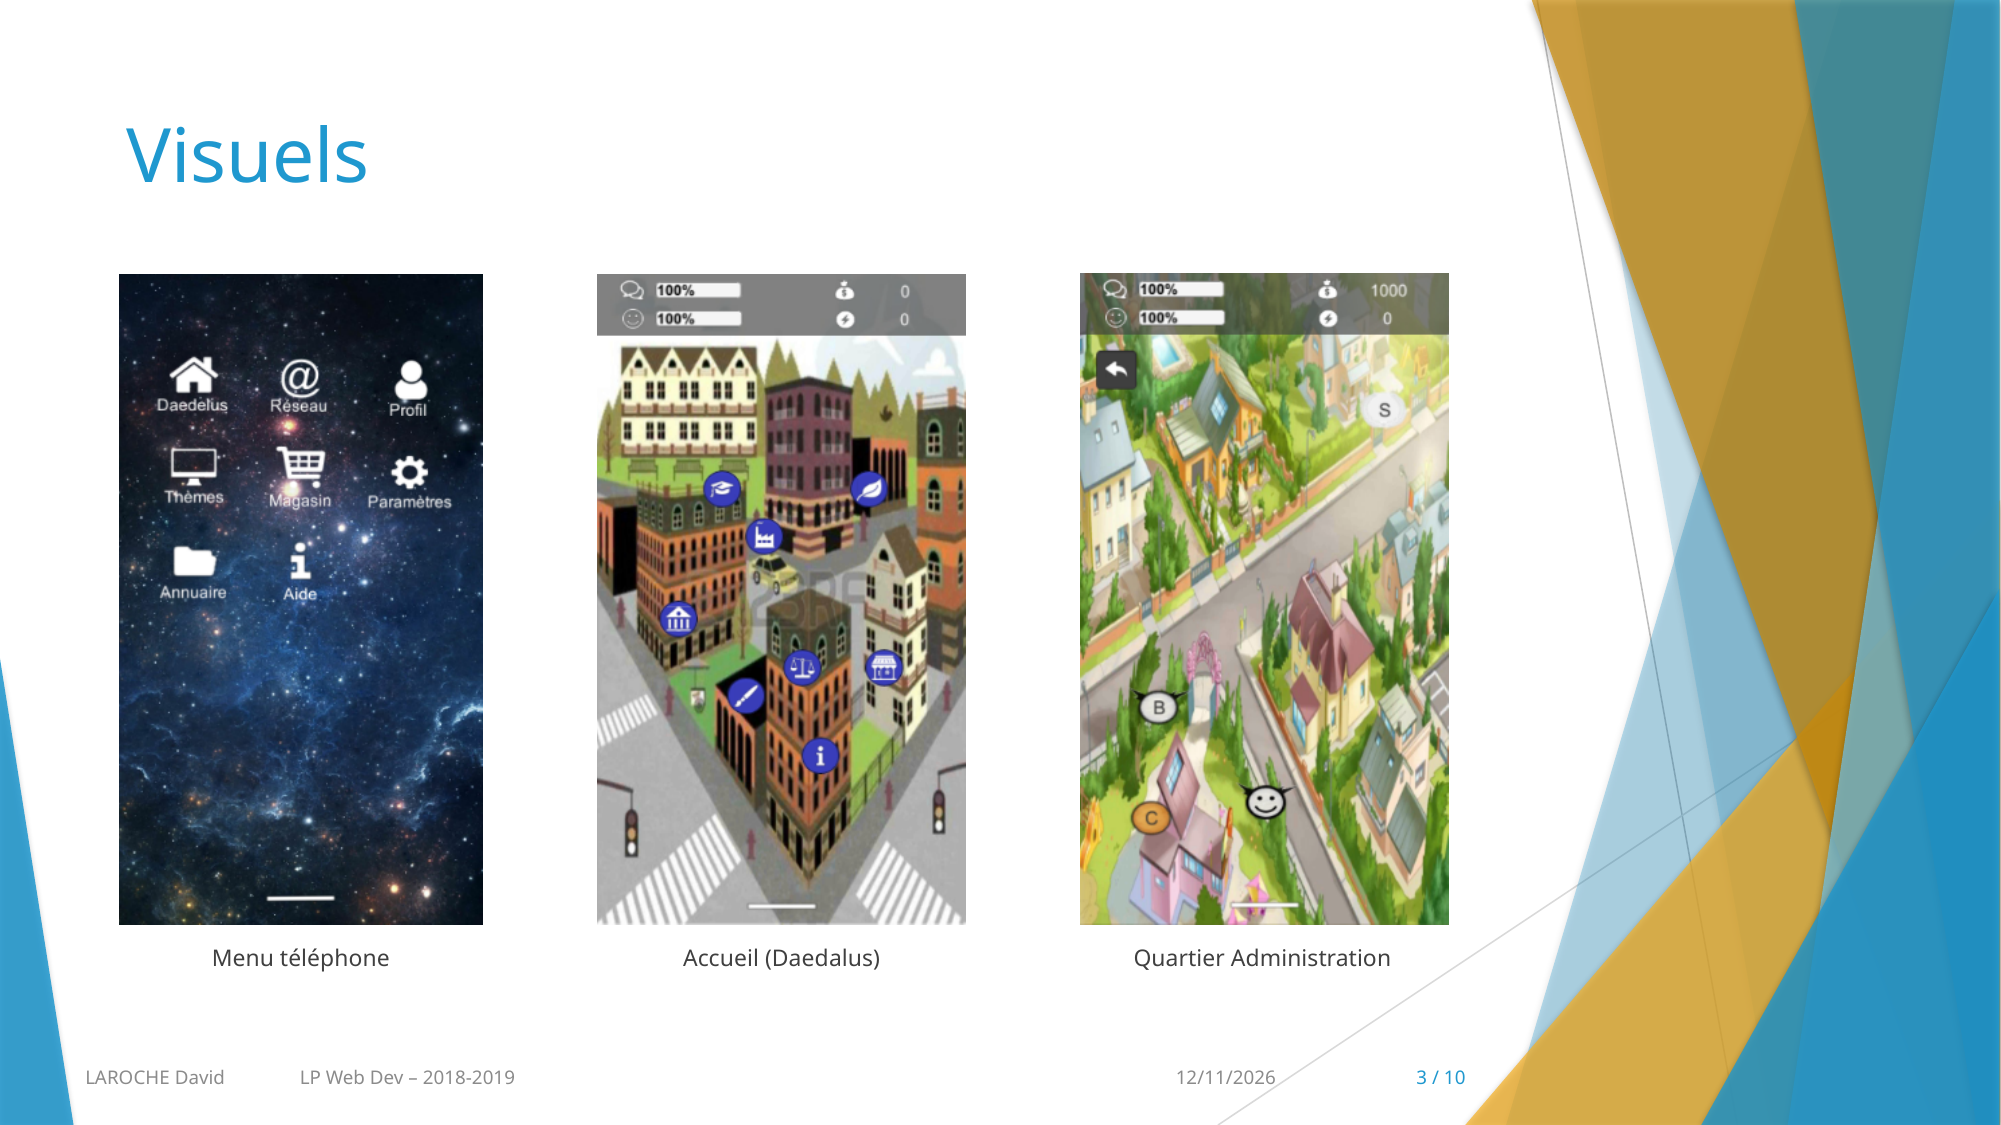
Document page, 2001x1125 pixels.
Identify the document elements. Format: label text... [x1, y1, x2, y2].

text_box Accueil (Daedalus) [597, 935, 966, 979]
title Visuels [111, 99, 1522, 317]
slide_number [1141, 1048, 1291, 1109]
picture [118, 274, 484, 925]
picture [1079, 272, 1449, 925]
text_box Quartier Administration [1080, 935, 1445, 979]
slide_number 3 / 10 [1368, 1048, 1481, 1109]
footer LAROCHE David LP Web Dev – 2018-2019 [70, 1048, 1104, 1109]
text_box Menu téléphone [119, 935, 483, 979]
picture [597, 274, 967, 925]
